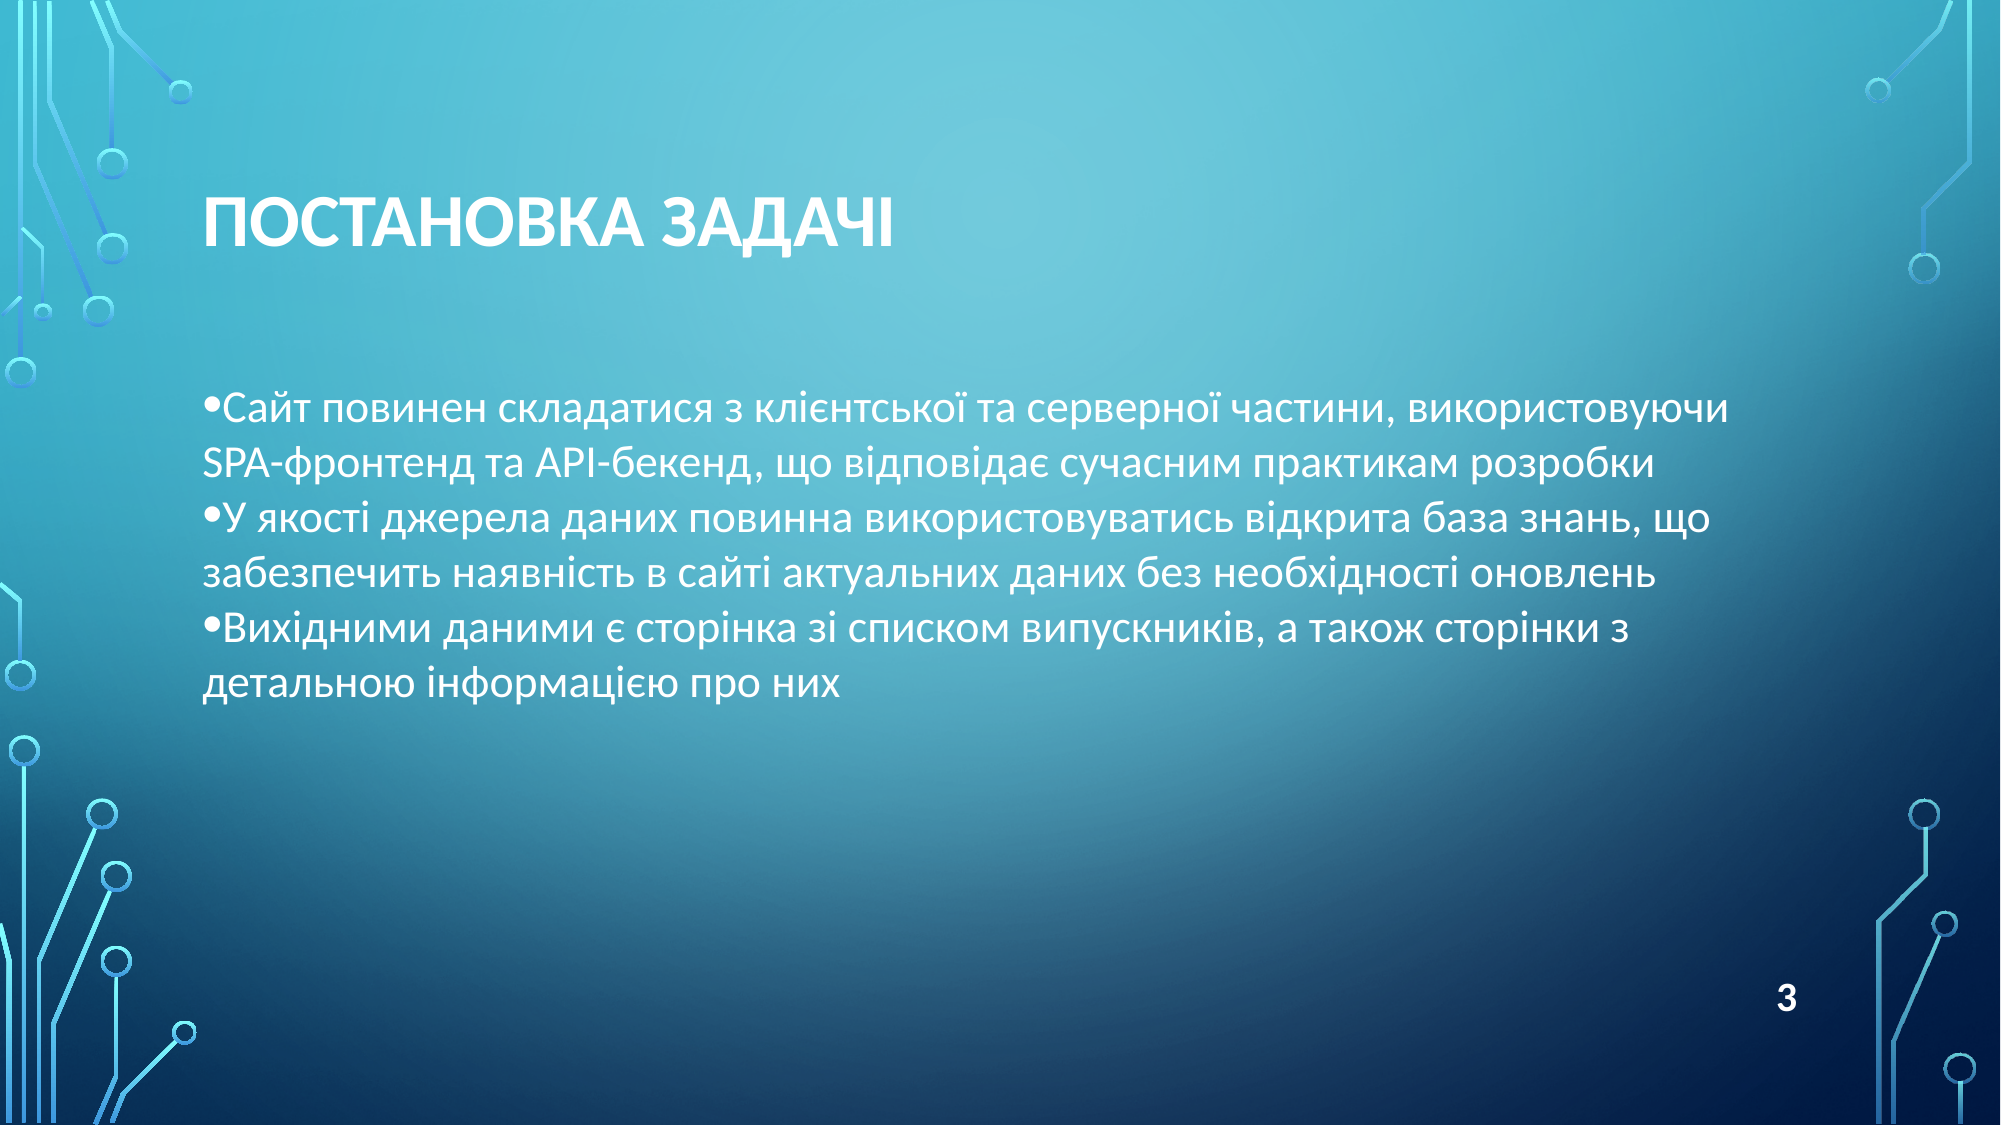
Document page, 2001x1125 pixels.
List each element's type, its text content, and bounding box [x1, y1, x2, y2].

list Сайт повинен складатися з клієнтської та серверної частини, використовуючи SPA-фронтенд та API-бекенд, що відповідає сучасним практикам розробки У якості джерела даних повинна використовуватись відкрита база знань, що забезпечить наявність в сайті актуальних даних без необхідності оновлень Вихідними даними є сторінка зі списком випускників, а також сторінки з детальною інформацією про них [187, 369, 1813, 950]
slide_number 3 [1685, 965, 1813, 1025]
title Постановка задачі [187, 101, 1813, 344]
